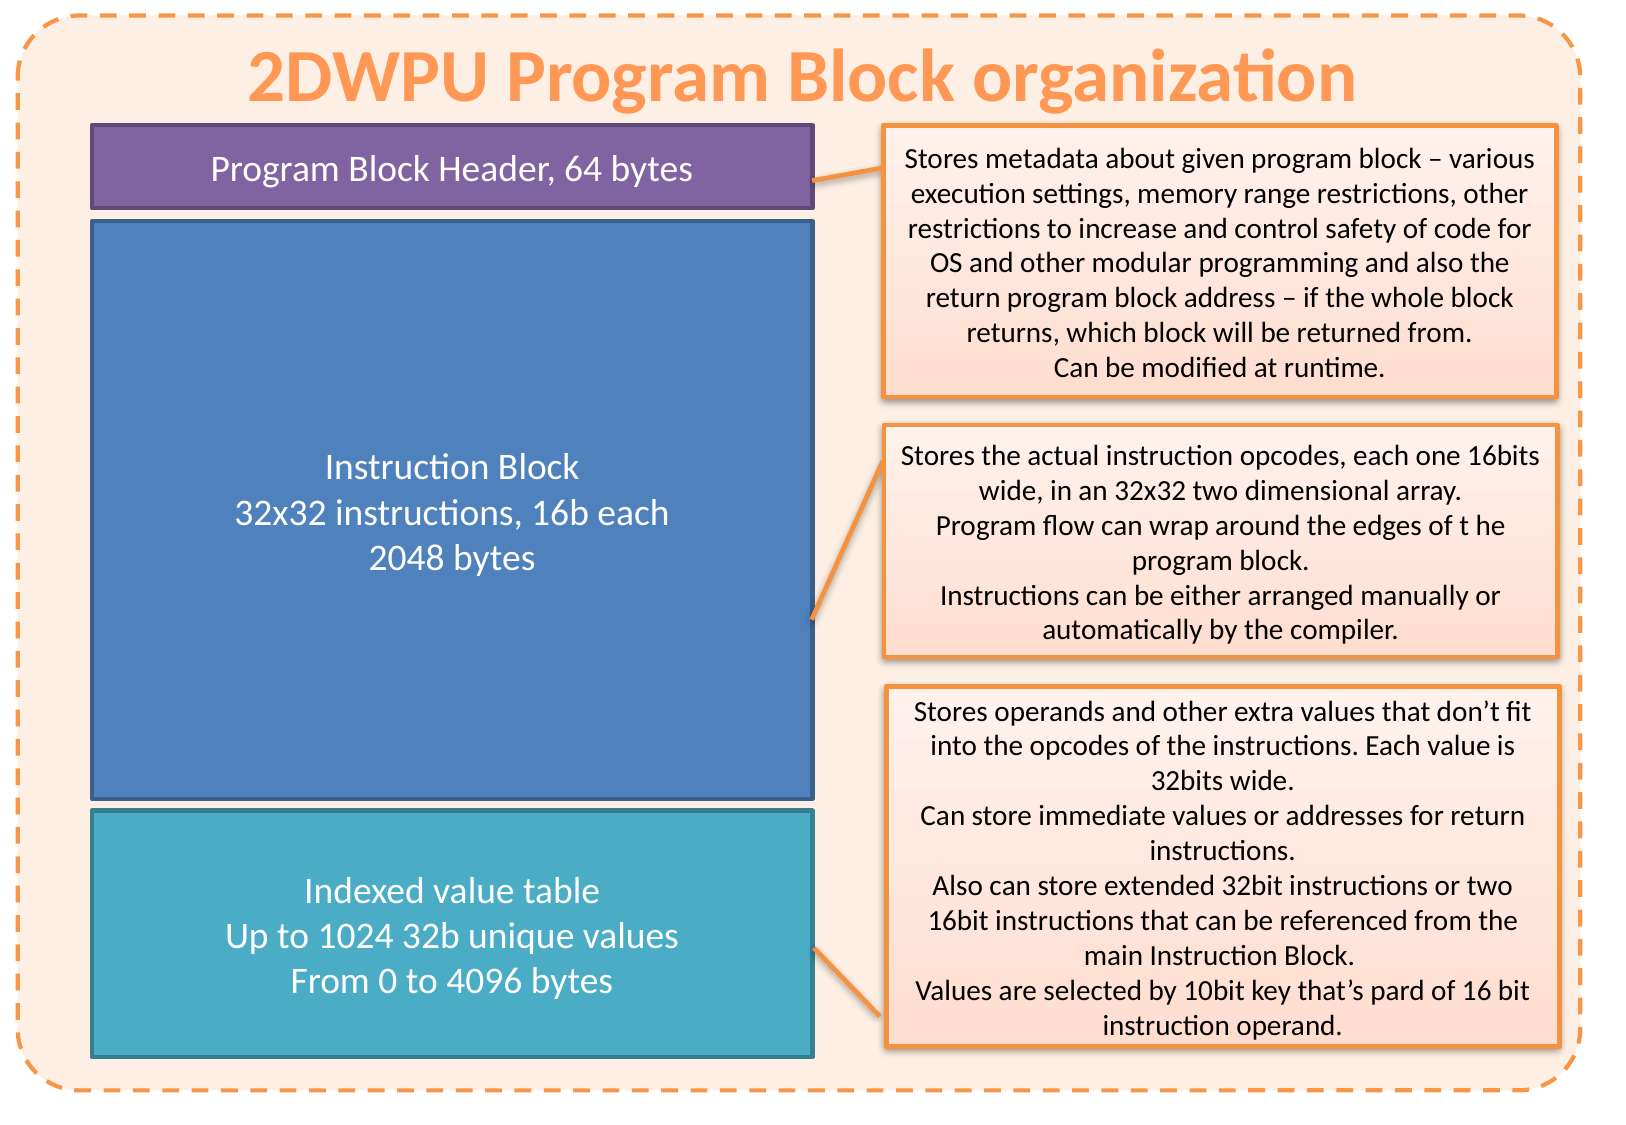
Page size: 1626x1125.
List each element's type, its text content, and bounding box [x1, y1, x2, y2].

text_box Instruction Block 32x32 instructions, 16b each 2048 bytes [90, 219, 815, 801]
text_box Indexed value table Up to 1024 32b unique values From 0 to 4096 bytes [90, 808, 815, 1059]
text_box 2DWPU Program Block organization [232, 19, 1374, 125]
text_box Stores the actual instruction opcodes, each one 16bits wide, in an 32x32 two dimensional array. Program flow can wrap around the edges of t he program block. Instructions can be either arranged manually or automatically by the compiler. [810, 424, 1558, 658]
text_box [15, 13, 1583, 1093]
text_box Program Block Header, 64 bytes [90, 123, 815, 210]
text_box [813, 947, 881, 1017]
text_box Stores metadata about given program block – various execution settings, memory range restrictions, other restrictions to increase and control safety of code for OS and other modular programming and also the return program block address – if the whole block returns, which block will be returned from. Can be modified at runtime. [811, 125, 1557, 398]
text_box Stores operands and other extra values that don’t fit into the opcodes of the instructions. Each value is 32bits wide. Can store immediate values or addresses for return instructions. Also can store extended 32bit instructions or two 16bit instructions that can be referenced from the main Instruction Block. Values are selected by 10bit key that’s pard of 16 bit instruction operand. [886, 686, 1560, 1048]
